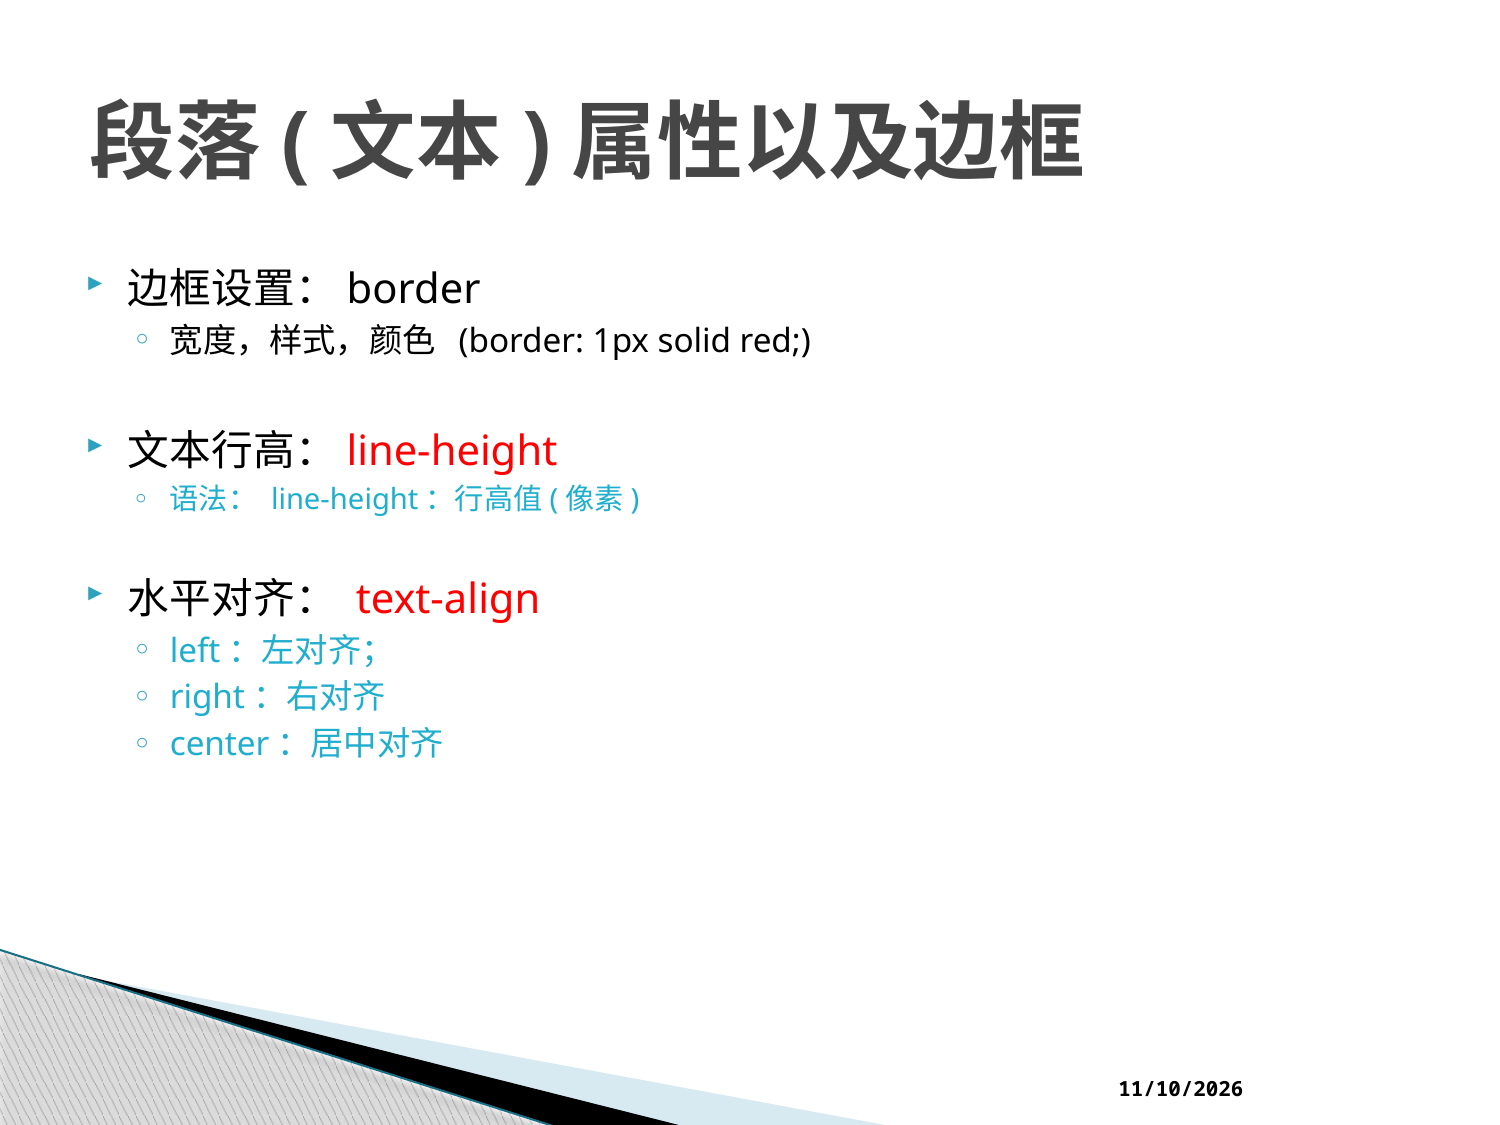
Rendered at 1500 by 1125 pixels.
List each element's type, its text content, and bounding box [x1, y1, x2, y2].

title 段落(文本)属性以及边框 [75, 45, 1425, 233]
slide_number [1103, 1051, 1419, 1112]
list 边框设置：border 宽度，样式，颜色 (border: 1px solid red;) 文本行高：line-height 语法： line-height：行高值(像素) 水平对齐： text-align left：左对齐； right：右对齐 center：居中对齐 [53, 196, 1404, 939]
